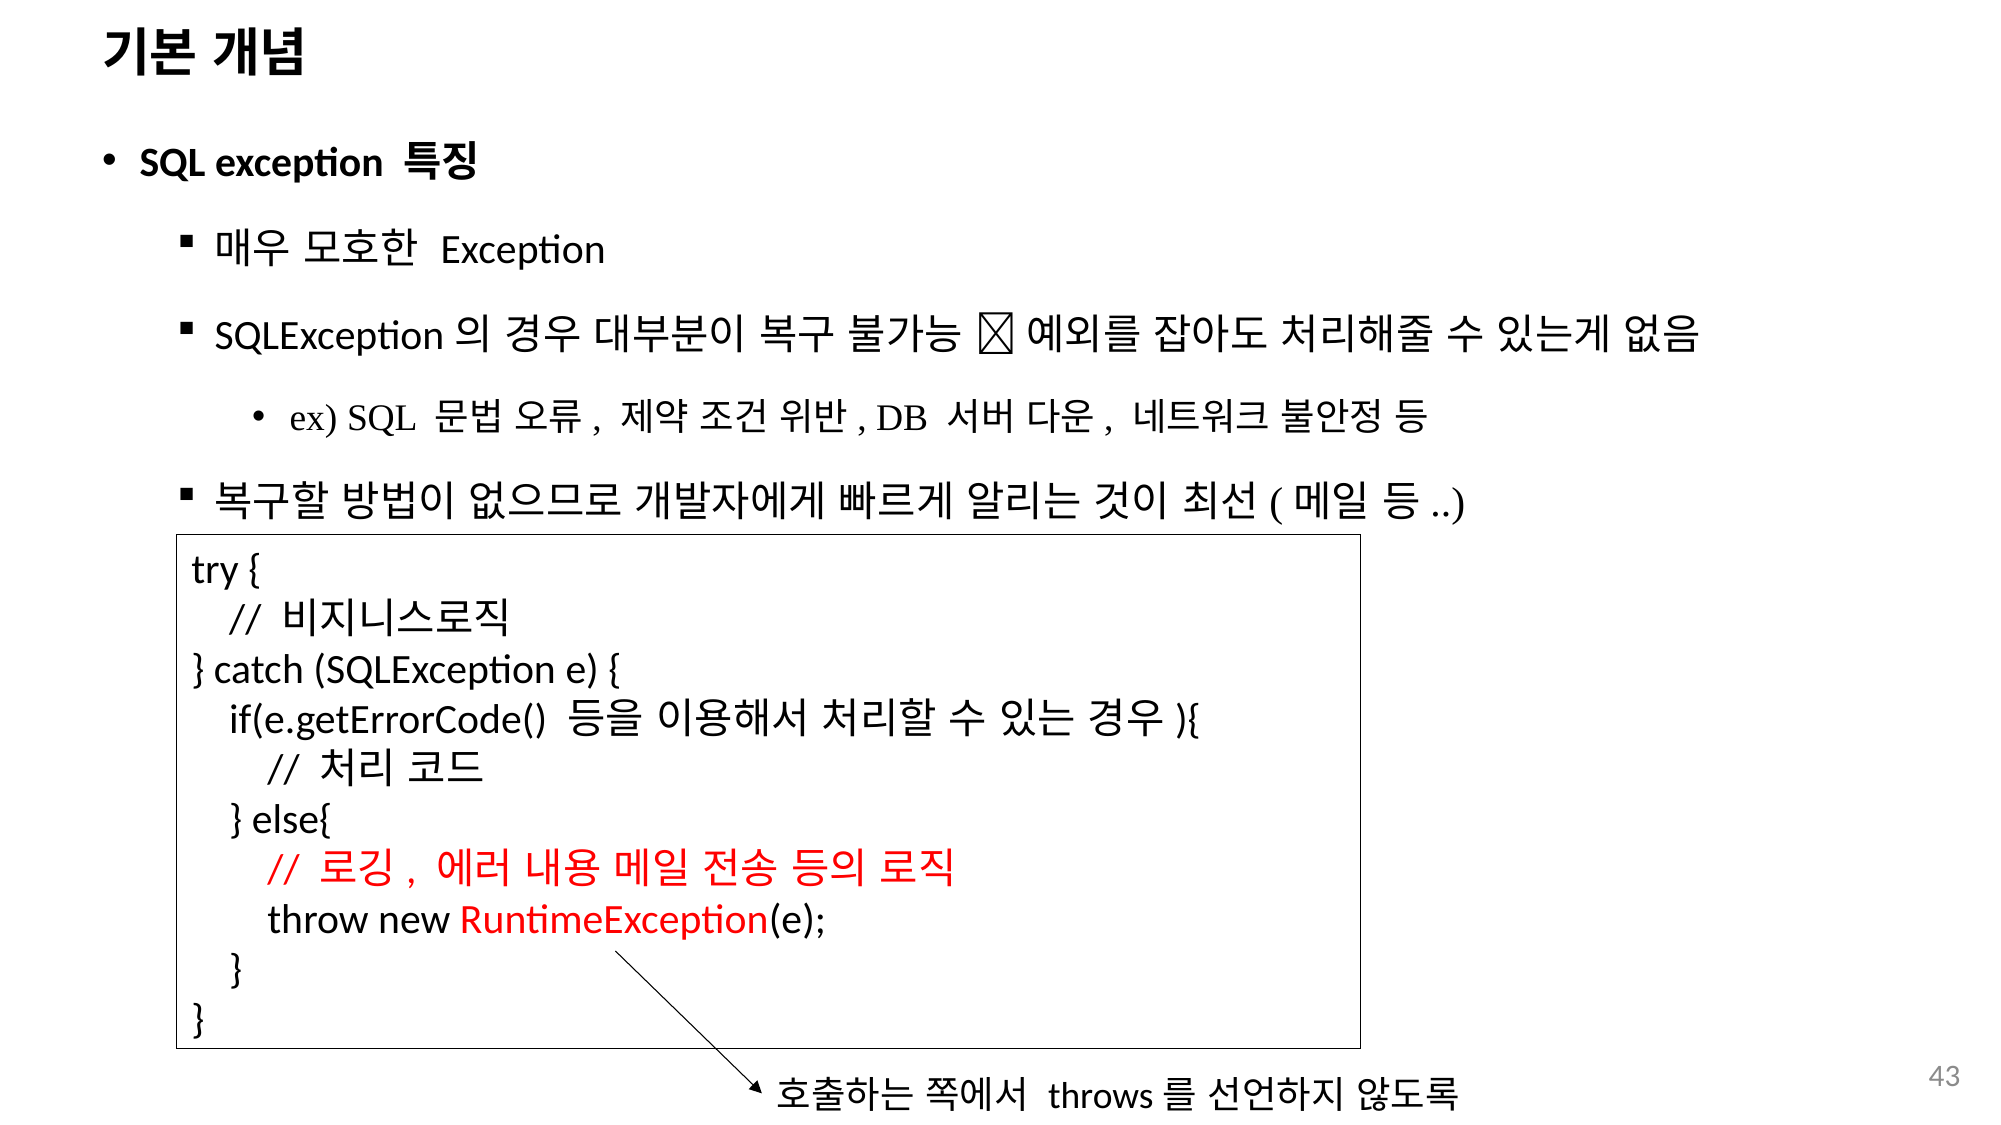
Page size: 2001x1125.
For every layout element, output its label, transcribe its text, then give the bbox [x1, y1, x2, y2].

list SQL exception 특징 매우 모호한 Exception SQLException의 경우 대부분이 복구 불가능  예외를 잡아도 처리해줄 수 있는게 없음 ex) SQL 문법 오류, 제약 조건 위반, DB 서버 다운, 네트워크 불안정 등 복구할 방법이 없으므로 개발자에게 빠르게 알리는 것이 최선(메일 등..) [87, 107, 1886, 1075]
slide_number 43 [1412, 1042, 1976, 1106]
title 기본 개념 [87, 26, 1812, 83]
text_box 호출하는 쪽에서 throws를 선언하지 않도록 [761, 1063, 1475, 1124]
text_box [615, 950, 749, 1094]
text_box try { // 비지니스로직 } catch (SQLException e) { if(e.getErrorCode() 등을 이용해서 처리할 수 있는 경우){ // 처리 코드 } else{ // 로깅, 에러 내용 메일 전송 등의 로직 throw new RuntimeException(e); } } [176, 534, 1361, 1049]
